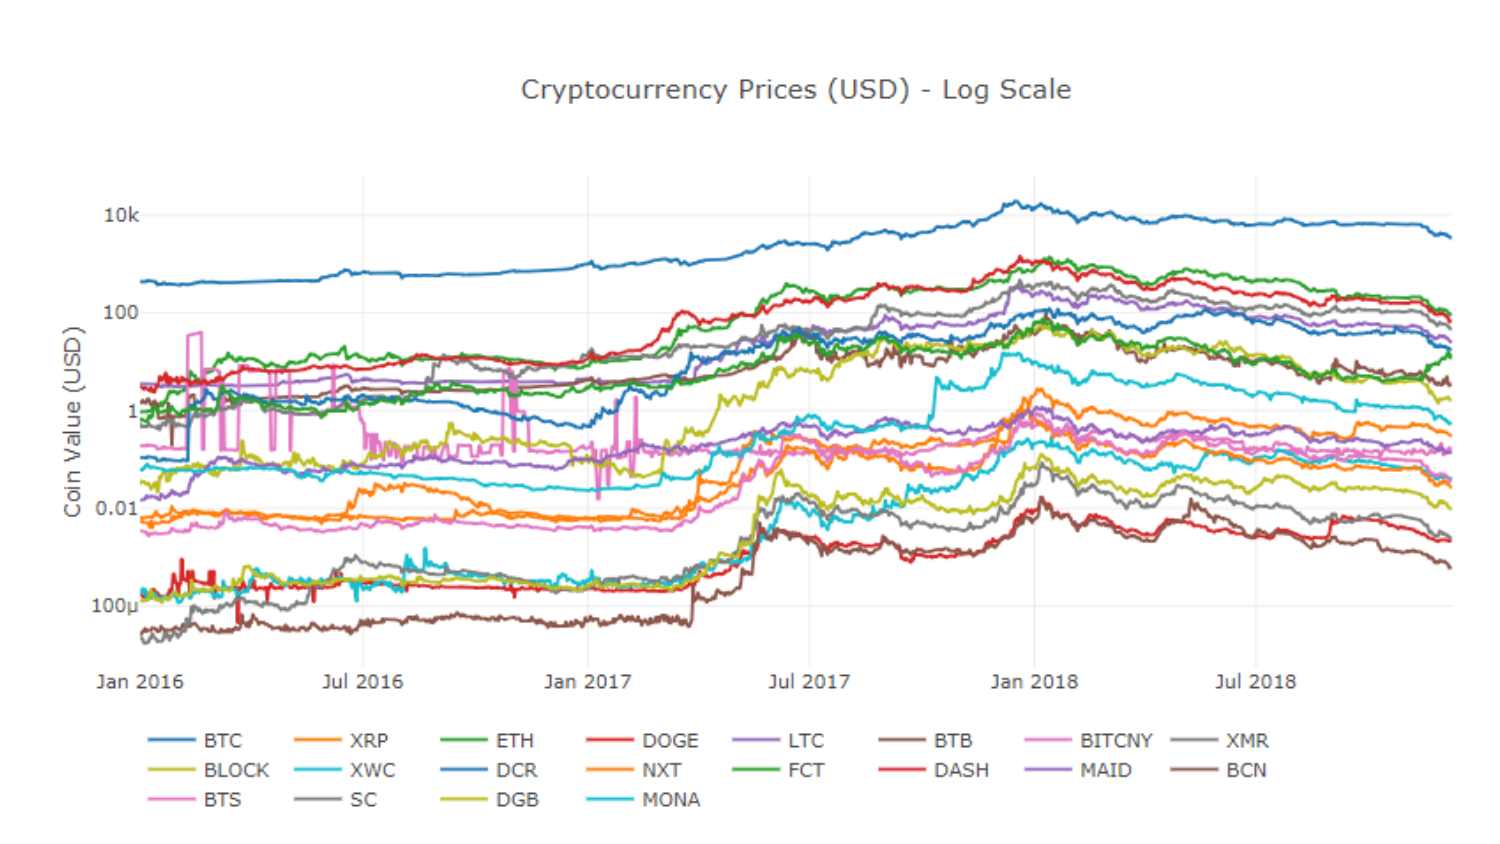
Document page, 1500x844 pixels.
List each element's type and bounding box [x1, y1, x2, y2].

picture [61, 59, 1466, 812]
